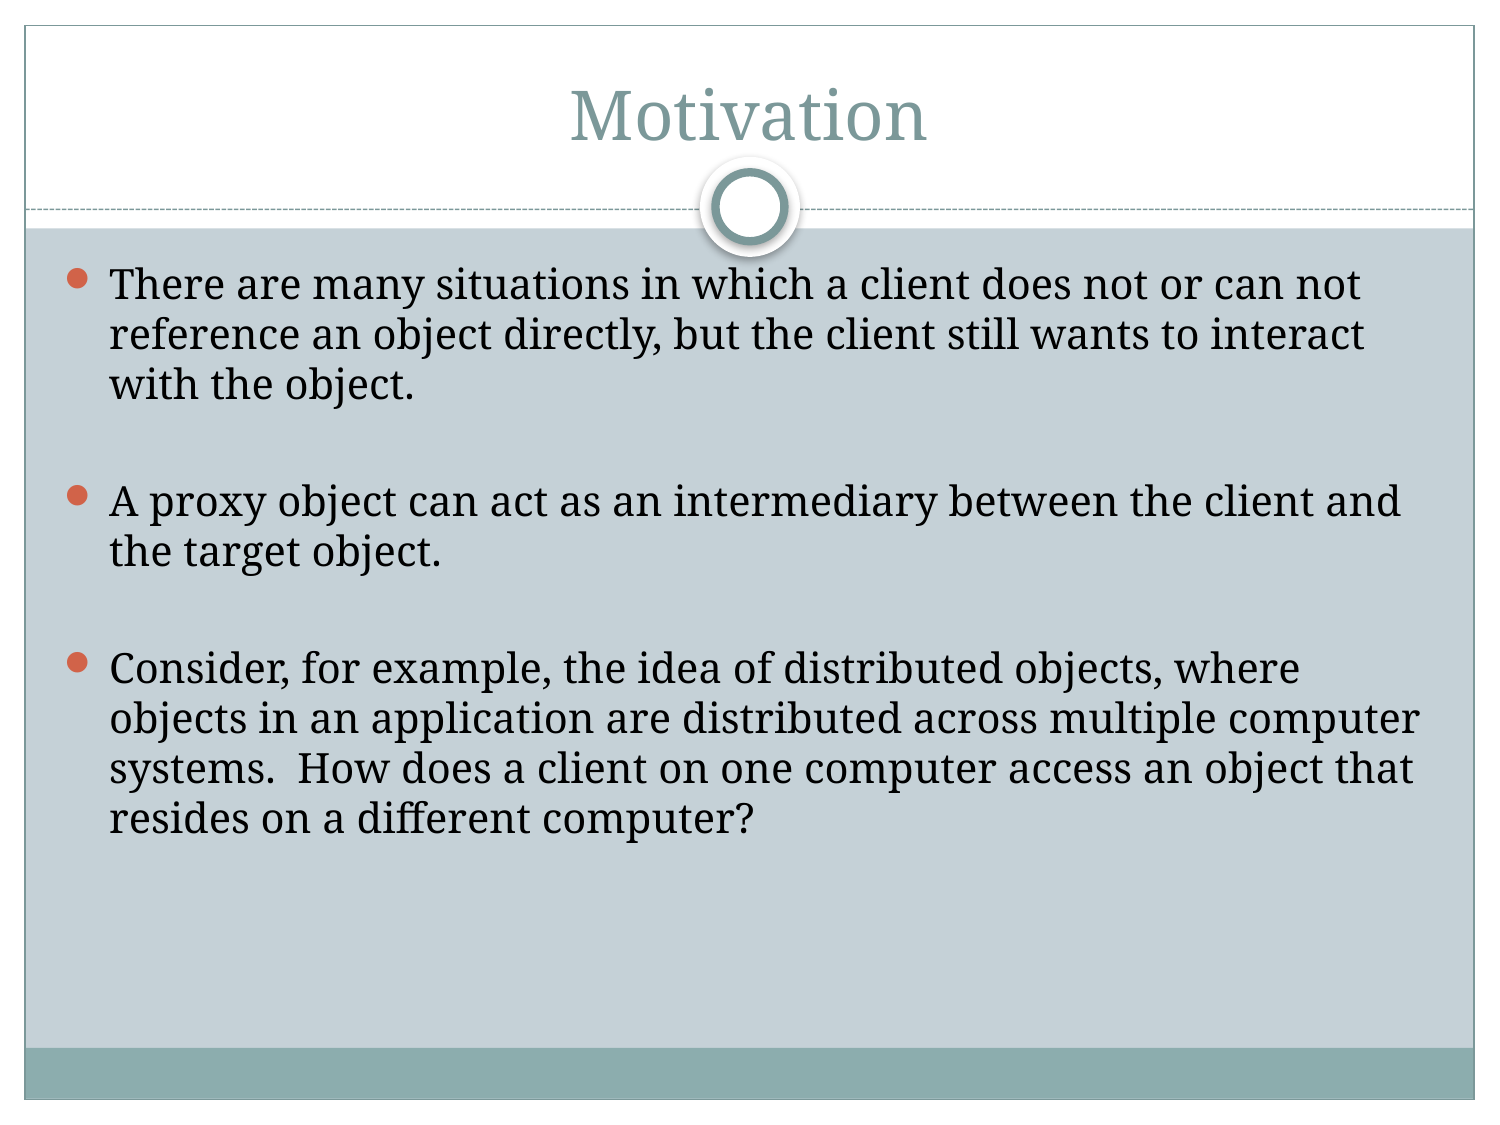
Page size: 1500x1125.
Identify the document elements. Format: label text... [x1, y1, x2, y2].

title Motivation [49, 37, 1450, 162]
list There are many situations in which a client does not or can not reference an object directly, but the client still wants to interact with the object. A proxy object can act as an intermediary between the client and the target object. Consider, for example, the idea of distributed objects, where objects in an application are distributed across multiple computer systems. How does a client on one computer access an object that resides on a different computer? [49, 250, 1445, 1001]
